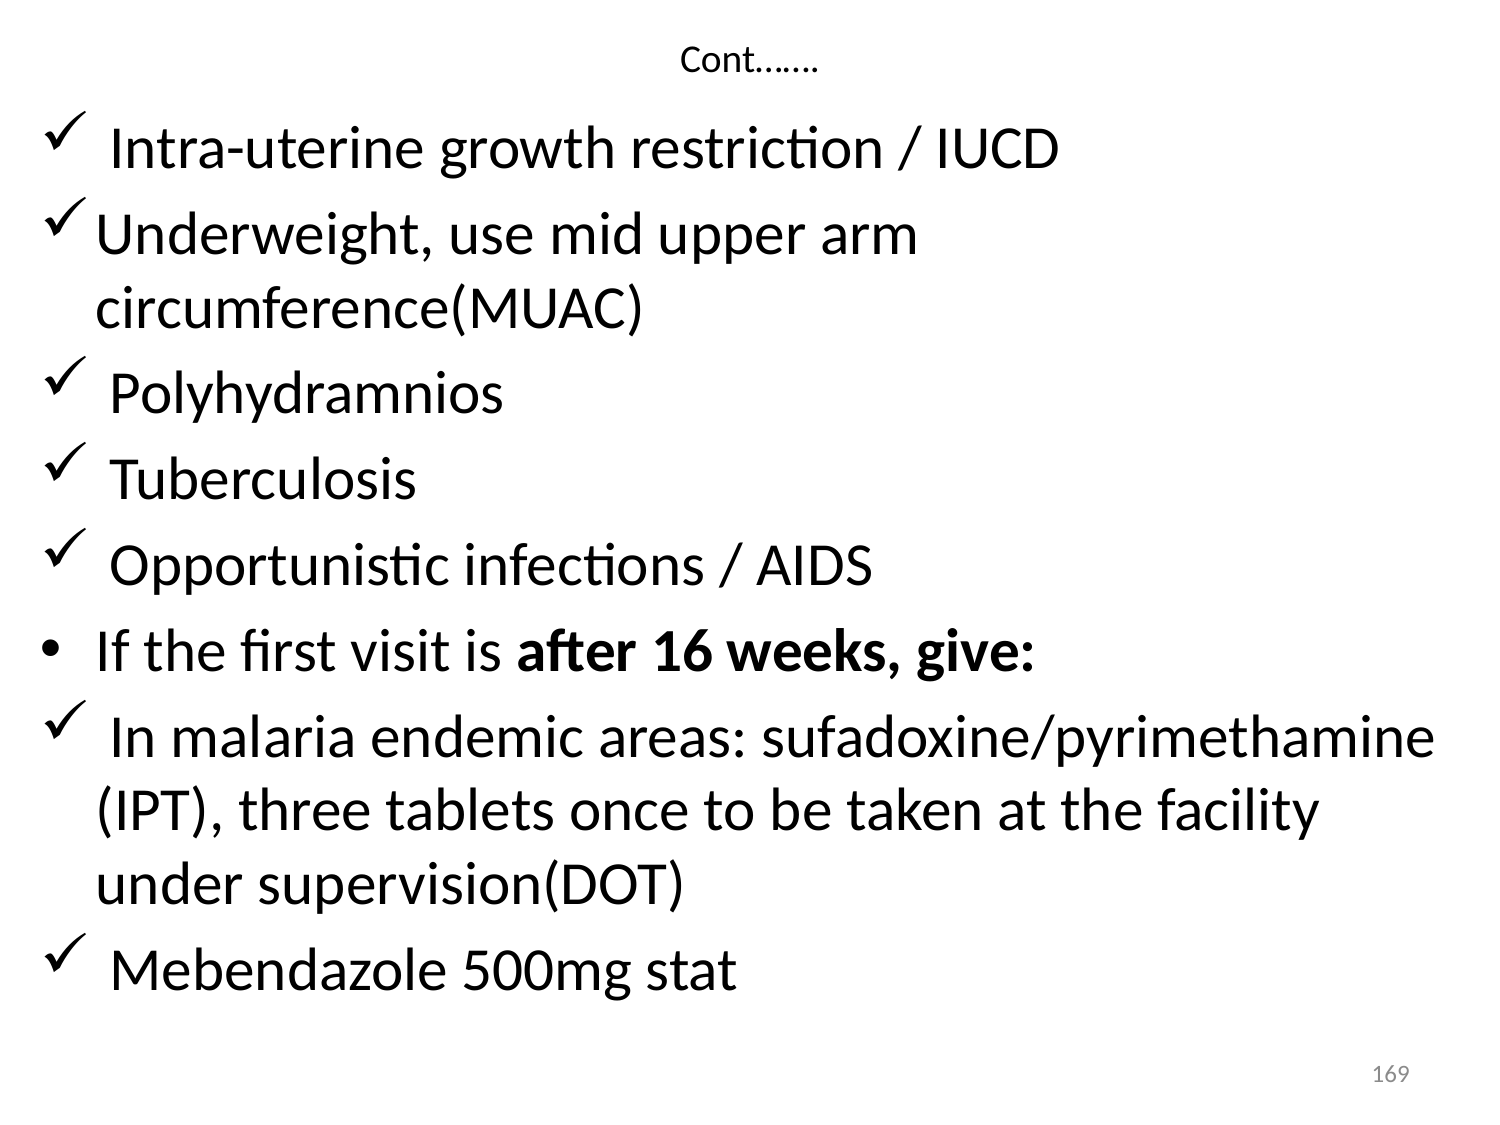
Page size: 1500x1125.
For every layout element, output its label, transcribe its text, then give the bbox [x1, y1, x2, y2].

list Intra-uterine growth restriction / IUCD Underweight, use mid upper arm circumference(MUAC) Polyhydramnios Tuberculosis Opportunistic infections / AIDS If the first visit is after 16 weeks, give: In malaria endemic areas: sufadoxine/pyrimethamine (IPT), three tablets once to be taken at the facility under supervision(DOT) Mebendazole 500mg stat [24, 99, 1475, 1100]
slide_number 169 [1074, 1042, 1425, 1103]
title Cont……. [75, 24, 1425, 88]
